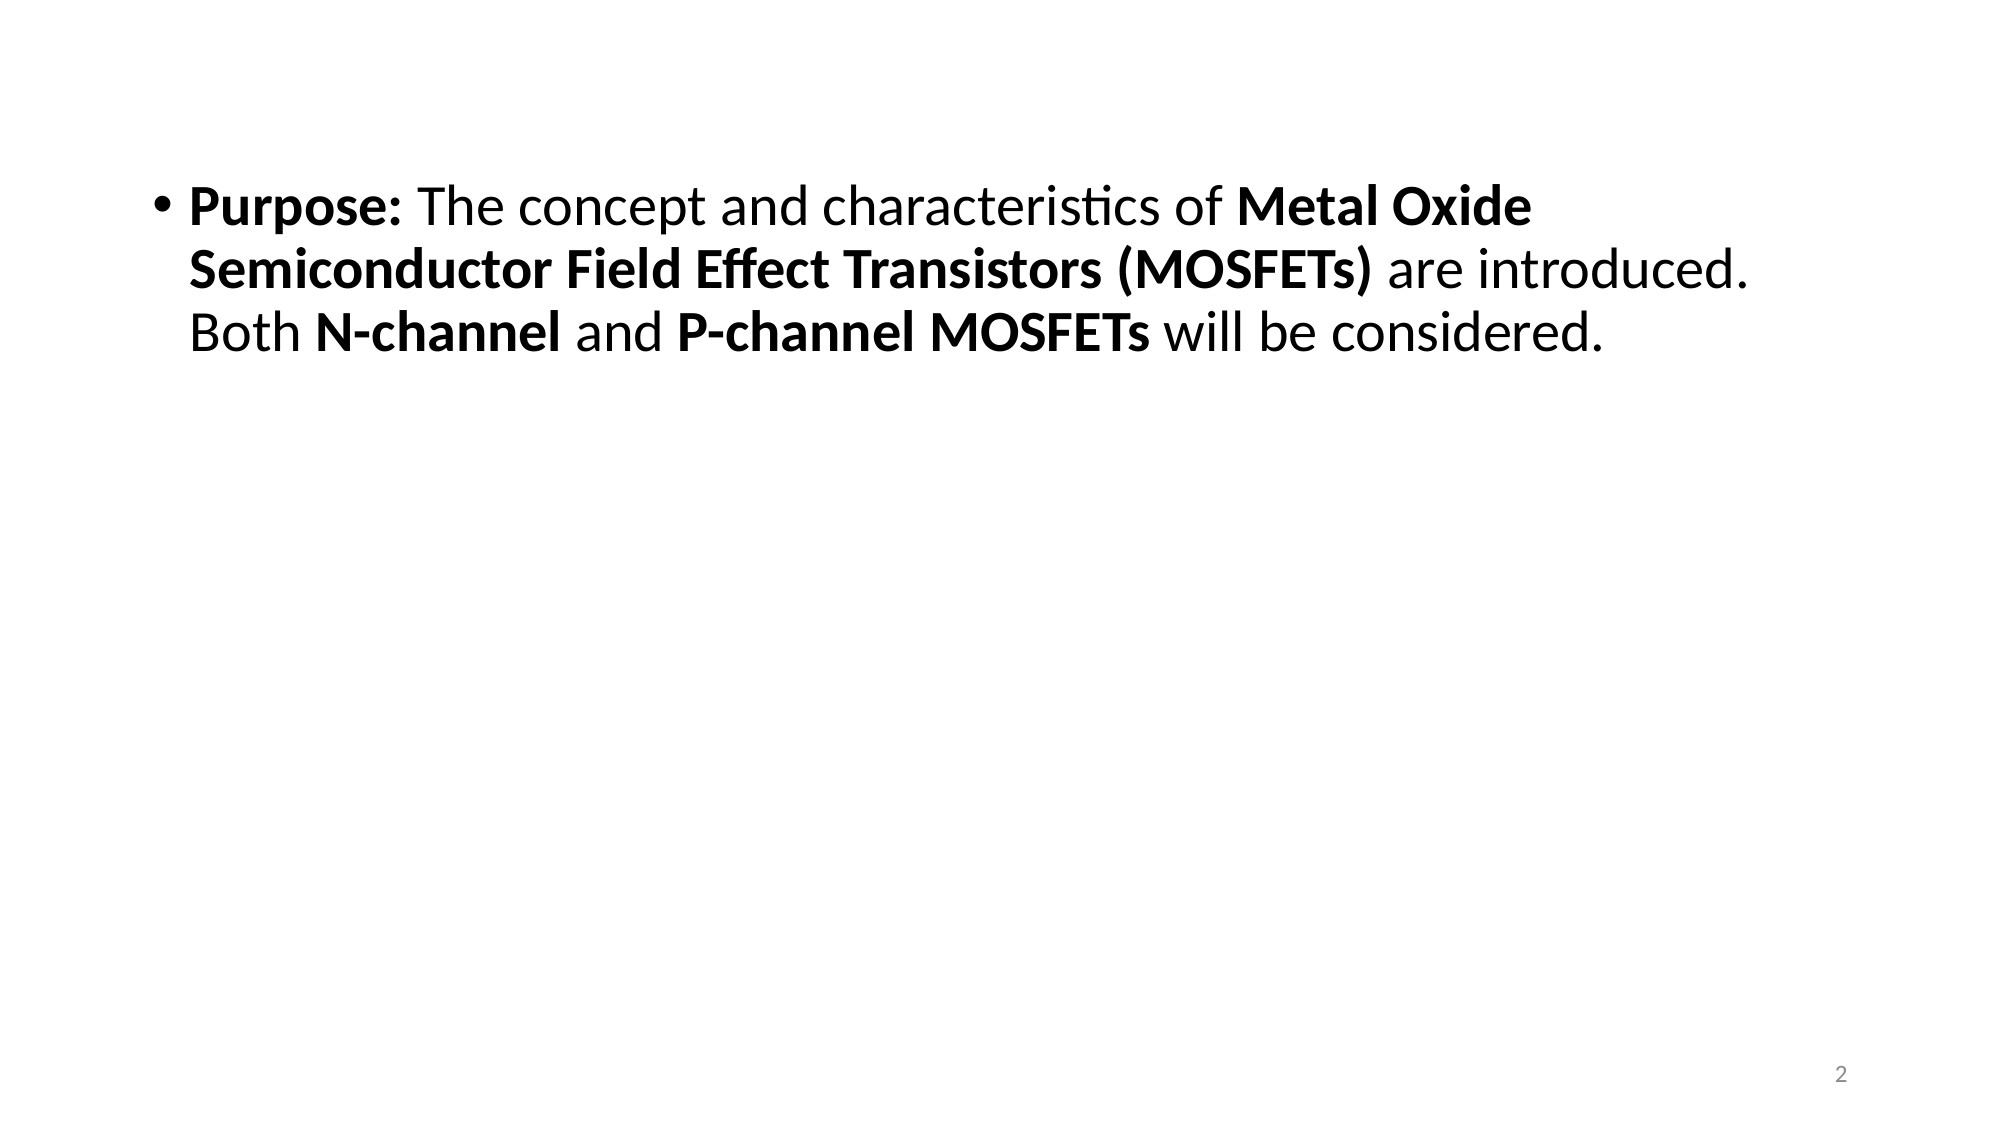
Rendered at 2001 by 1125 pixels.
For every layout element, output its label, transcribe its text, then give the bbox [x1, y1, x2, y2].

slide_number 2 [1412, 1042, 1863, 1103]
list Purpose: The concept and characteristics of Metal Oxide Semiconductor Field Effect Transistors (MOSFETs) are introduced. Both N-channel and P-channel MOSFETs will be considered. [137, 167, 1863, 882]
